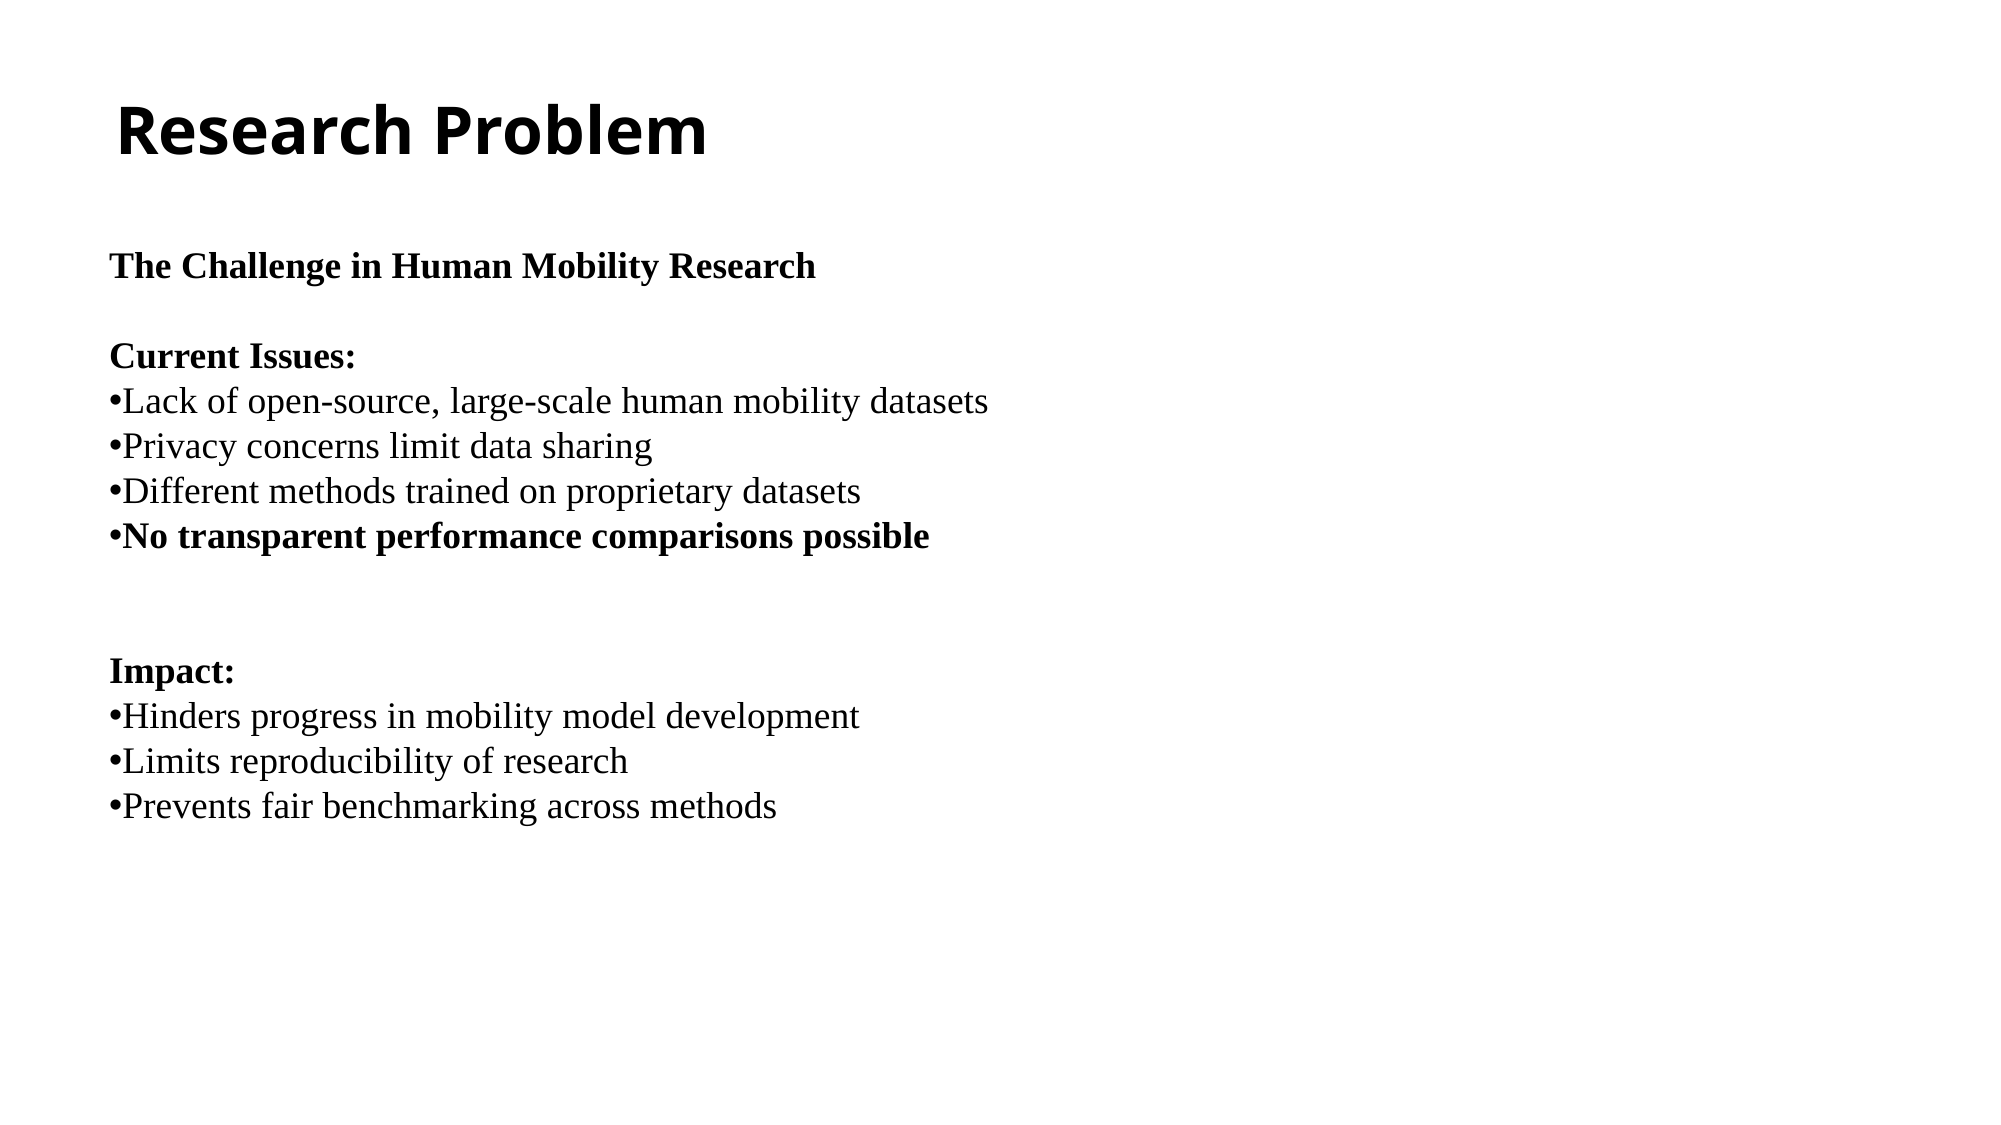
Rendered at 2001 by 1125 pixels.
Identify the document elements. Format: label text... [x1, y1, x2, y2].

title Research Problem [100, 90, 1849, 177]
text_box The Challenge in Human Mobility Research Current Issues: Lack of open-source, large-scale human mobility datasets Privacy concerns limit data sharing Different methods trained on proprietary datasets No transparent performance comparisons possible Impact: Hinders progress in mobility model development Limits reproducibility of research Prevents fair benchmarking across methods [94, 234, 1843, 834]
